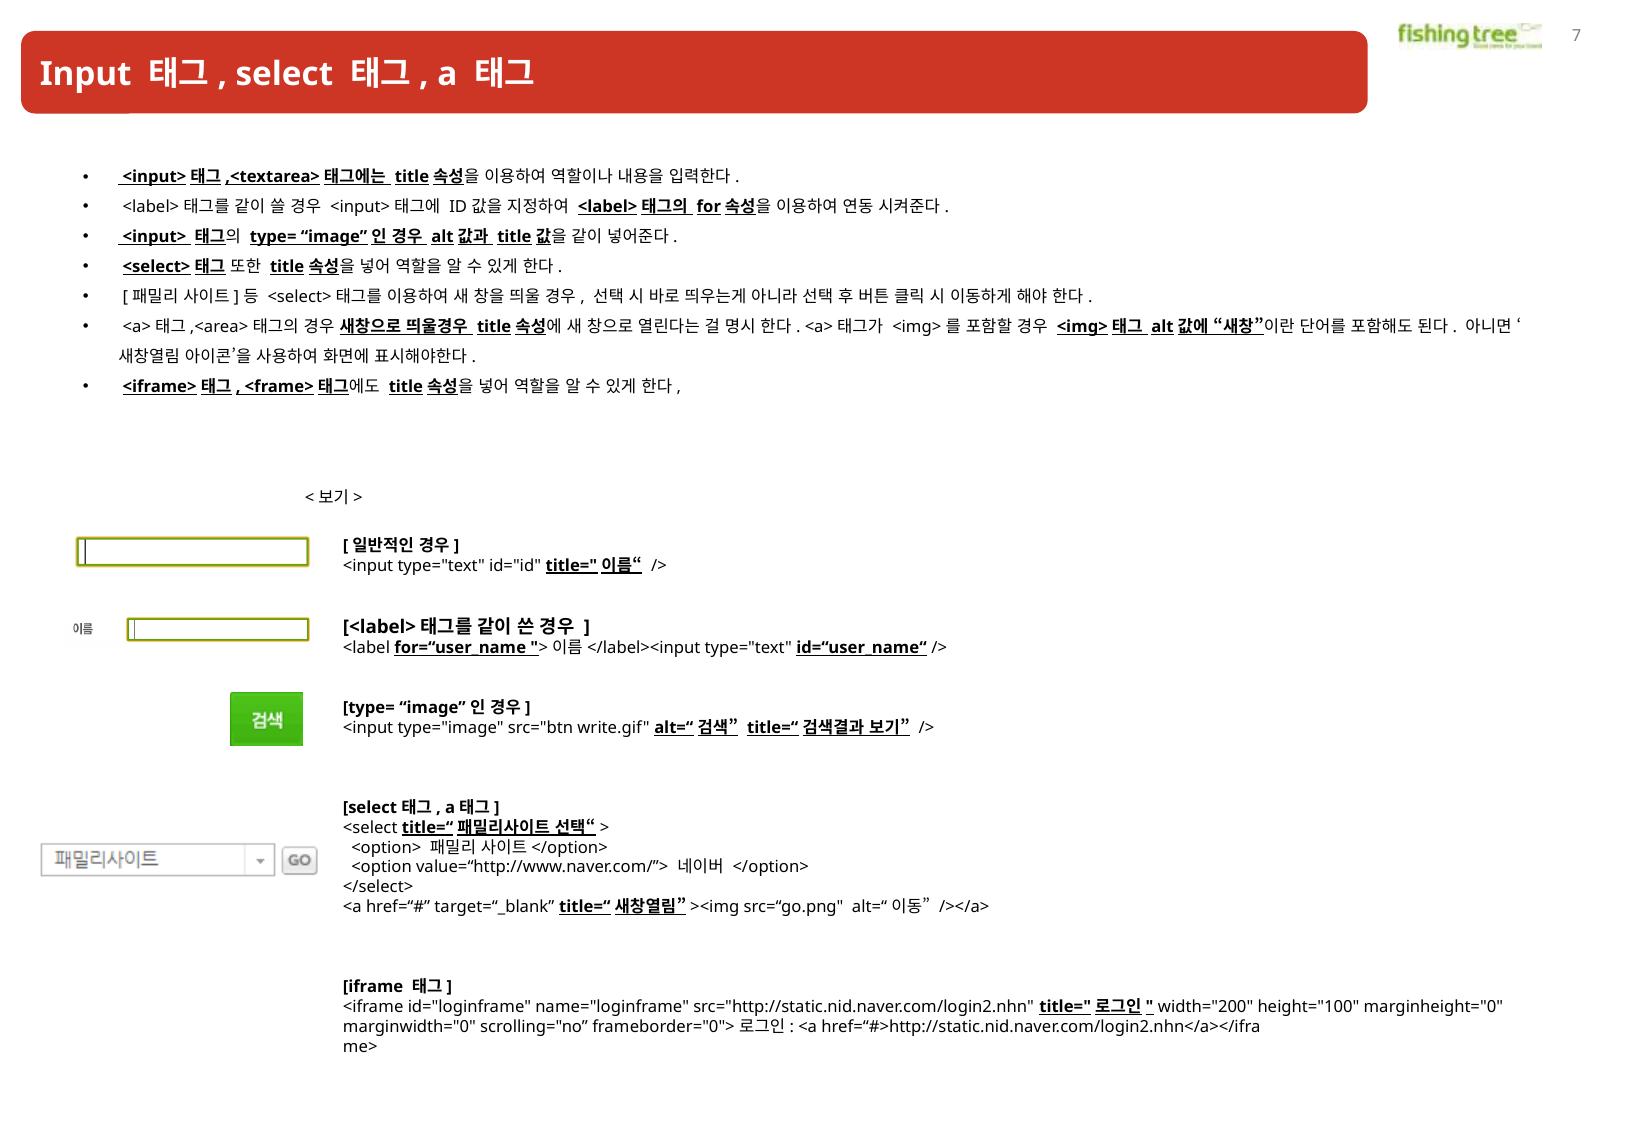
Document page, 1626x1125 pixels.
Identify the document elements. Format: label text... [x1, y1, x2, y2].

text_box <input>태그,<textarea>태그에는 title속성을 이용하여 역할이나 내용을 입력한다. <label>태그를 같이 쓸 경우 <input>태그에 ID값을 지정하여 <label>태그의 for속성을 이용하여 연동 시켜준다. <input> 태그의 type= “image”인 경우 alt값과 title값을 같이 넣어준다. <select>태그 또한 title속성을 넣어 역할을 알 수 있게 한다. [패밀리 사이트]등 <select>태그를 이용하여 새 창을 띄울 경우, 선택 시 바로 띄우는게 아니라 선택 후 버튼 클릭 시 이동하게 해야 한다. <a>태그,<area>태그의 경우 새창으로 띄울경우 title속성에 새 창으로 열린다는 걸 명시 한다. <a>태그가 <img>를 포함할 경우 <img>태그 alt값에 “새창”이란 단어를 포함해도 된다. 아니면 ‘새창열림 아이콘’을 사용하여 화면에 표시해야한다. <iframe>태그, <frame>태그에도 title속성을 넣어 역할을 알 수 있게 한다, [68, 148, 1581, 404]
picture [1398, 23, 1542, 50]
picture [230, 692, 304, 747]
text_box [일반적인 경우] <input type="text" id="id" title="이름“ /> [<label>태그를 같이 쓴 경우 ] <label for=“user_name ">이름</label><input type="text" id=“user_name“ /> [type= “image”인 경우] <input type="image" src="btn write.gif" alt=“검색” title=“검색결과 보기” /> [select태그, a태그] <select title=“패밀리사이트 선택“> <option> 패밀리 사이트</option> <option value=“http://www.naver.com/”> 네이버 </option> </select> <a href=“#” target=“_blank” title=“새창열림”><img src=“go.png" alt=“이동” /></a> [iframe 태그] <iframe id="loginframe" name="loginframe" src="http://static.nid.naver.com/login2.nhn" title="로그인" width="200" height="100" marginheight="0" marginwidth="0" scrolling="no” frameborder="0">로그인: <a href=“#>http://static.nid.naver.com/login2.nhn</a></ifra me> [328, 527, 1531, 1084]
picture [29, 834, 322, 883]
picture [65, 526, 318, 572]
picture [65, 609, 314, 649]
text_box <보기> [290, 479, 378, 515]
text_box Input 태그, select 태그, a 태그 [21, 30, 1368, 114]
